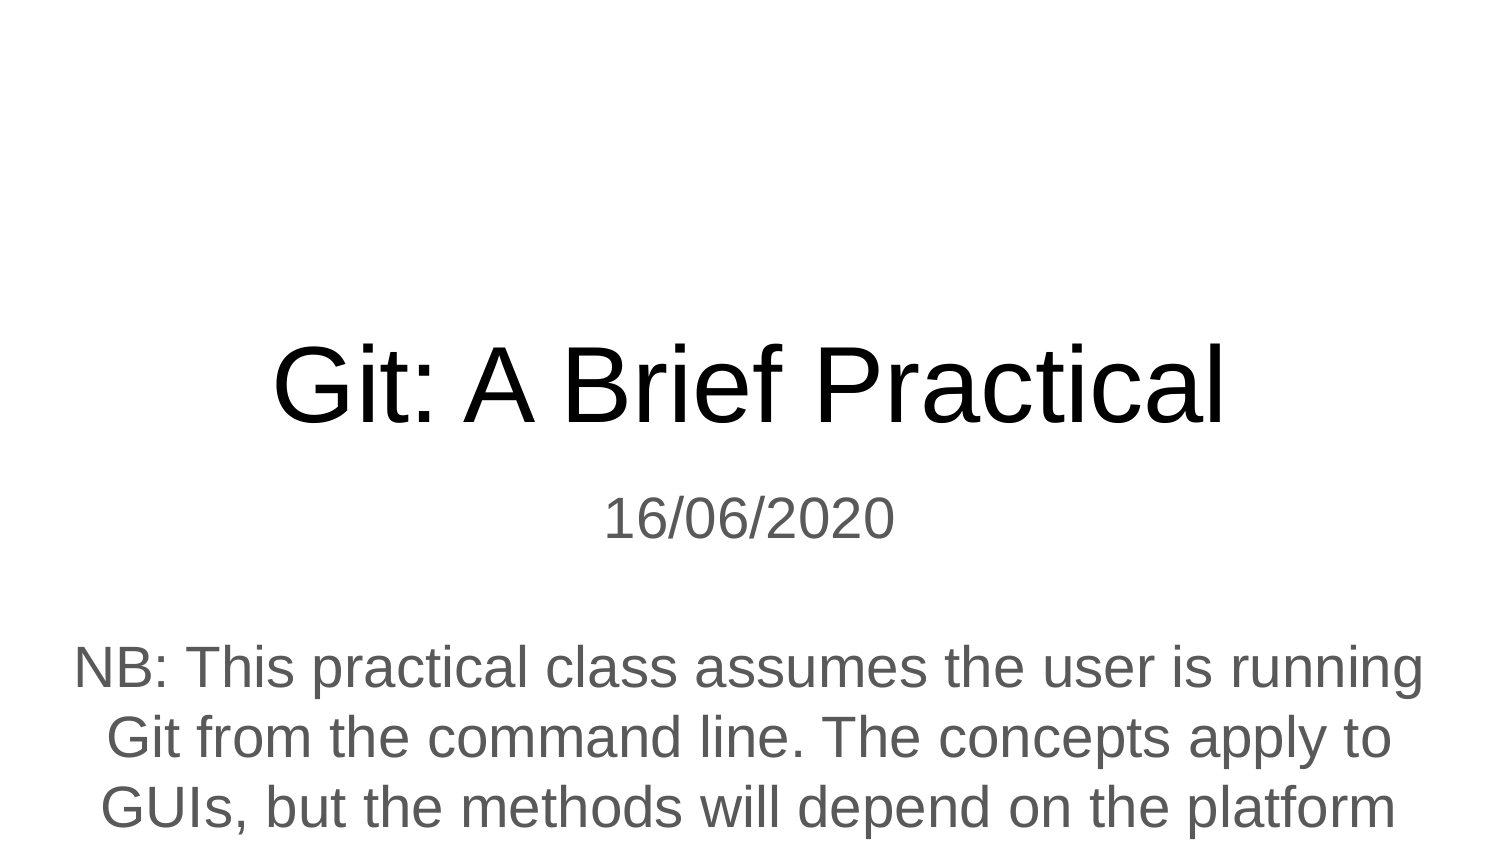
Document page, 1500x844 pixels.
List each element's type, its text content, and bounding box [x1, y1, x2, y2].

subtitle 16/06/2020 [51, 464, 1449, 595]
title Git: A Brief Practical [51, 122, 1449, 459]
subtitle NB: This practical class assumes the user is running Git from the command line. The concepts apply to GUIs, but the methods will depend on the platform [51, 614, 1449, 745]
